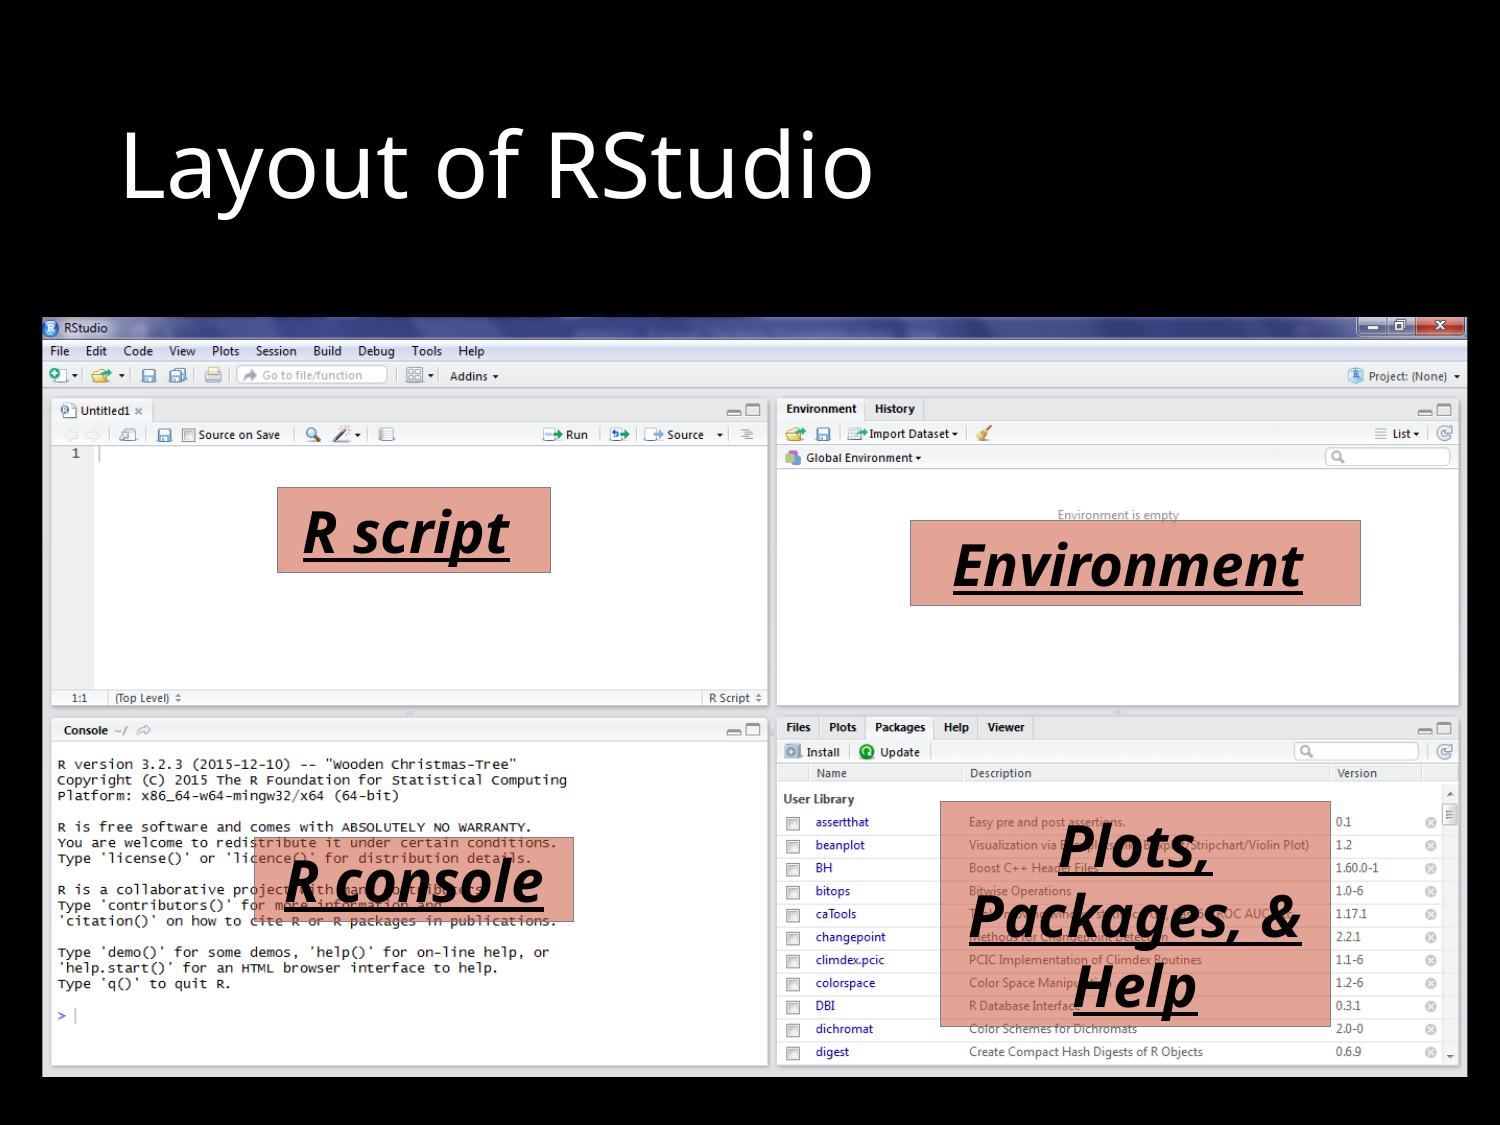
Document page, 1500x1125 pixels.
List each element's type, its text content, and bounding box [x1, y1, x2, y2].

title Layout of RStudio [103, 59, 1397, 278]
picture [42, 317, 1468, 1077]
